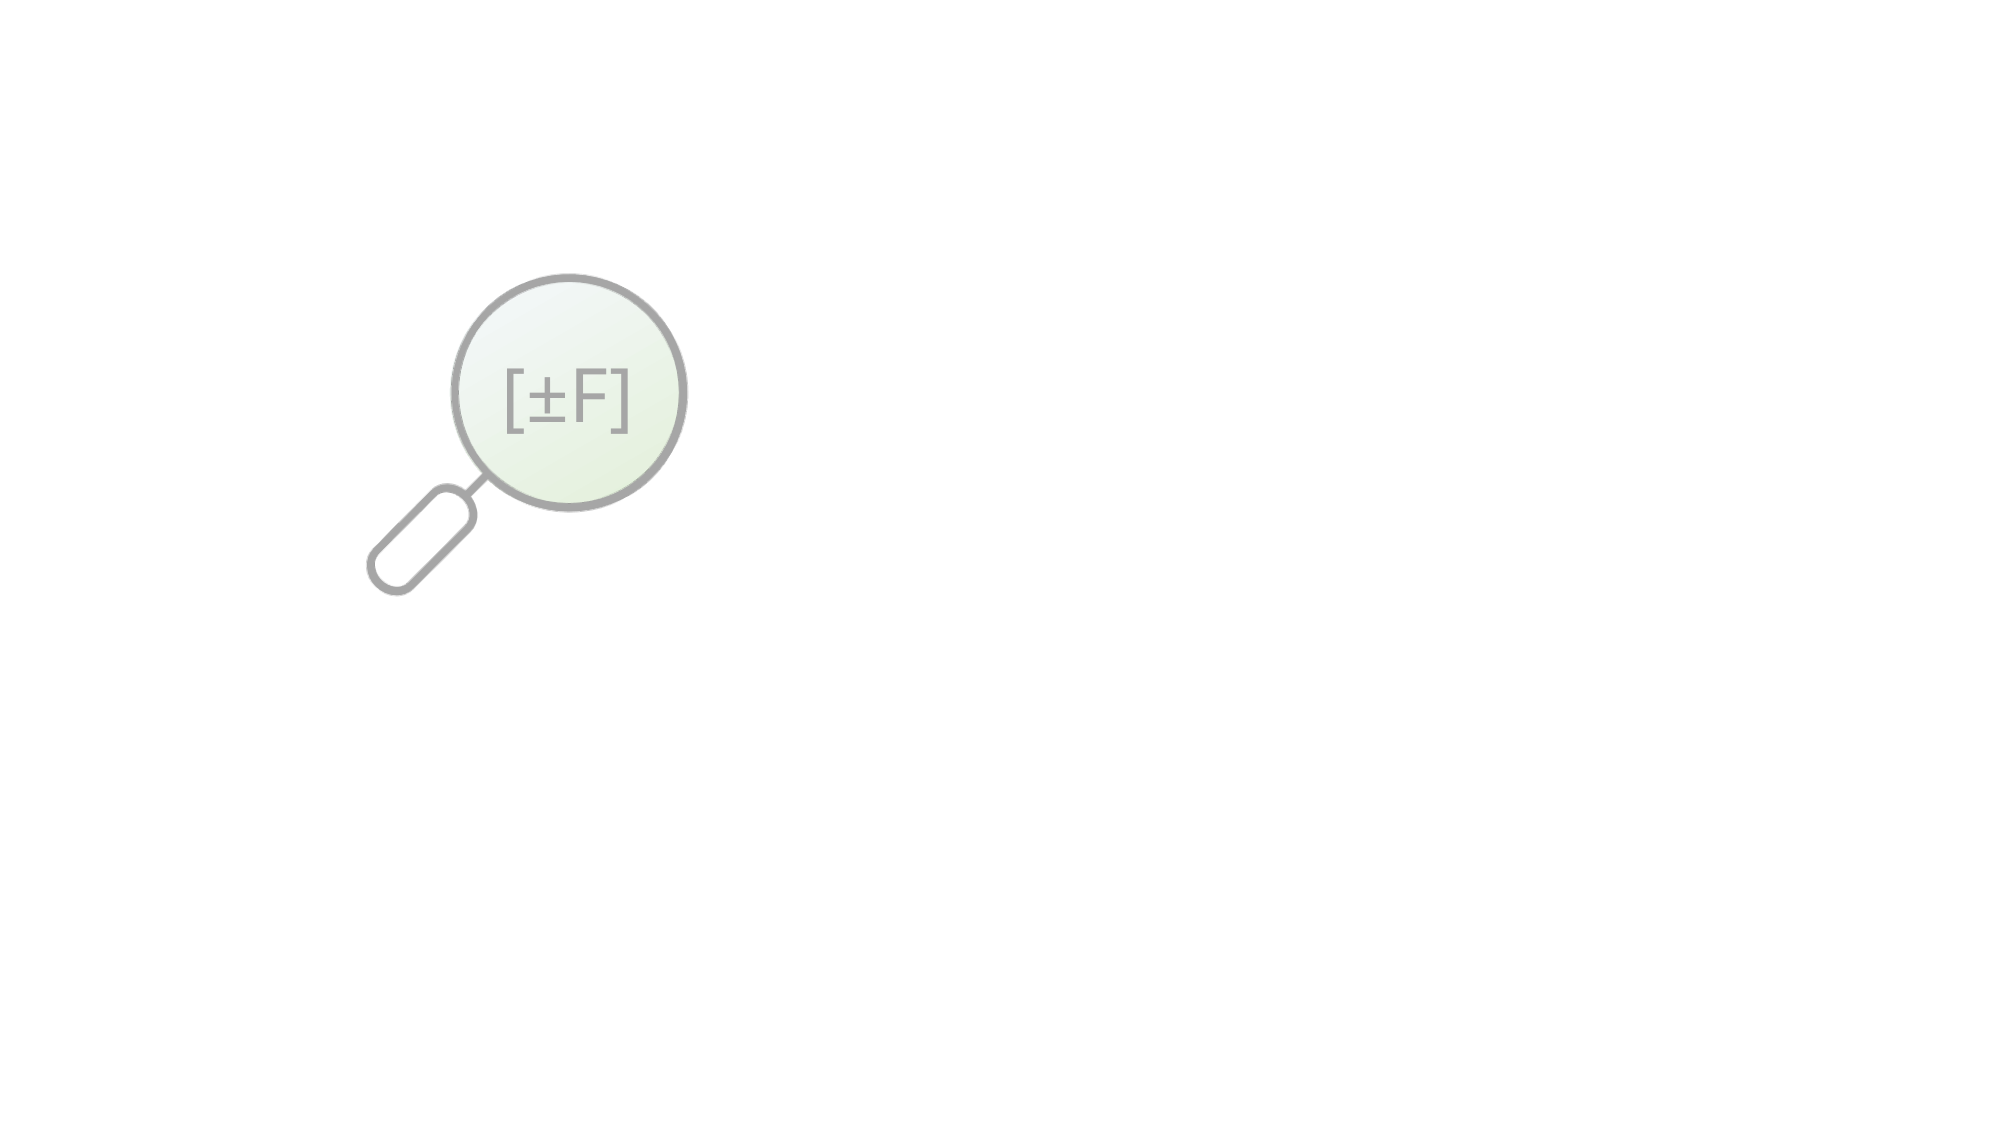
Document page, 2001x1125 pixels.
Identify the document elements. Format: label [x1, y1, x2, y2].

text_box [330, 238, 722, 630]
